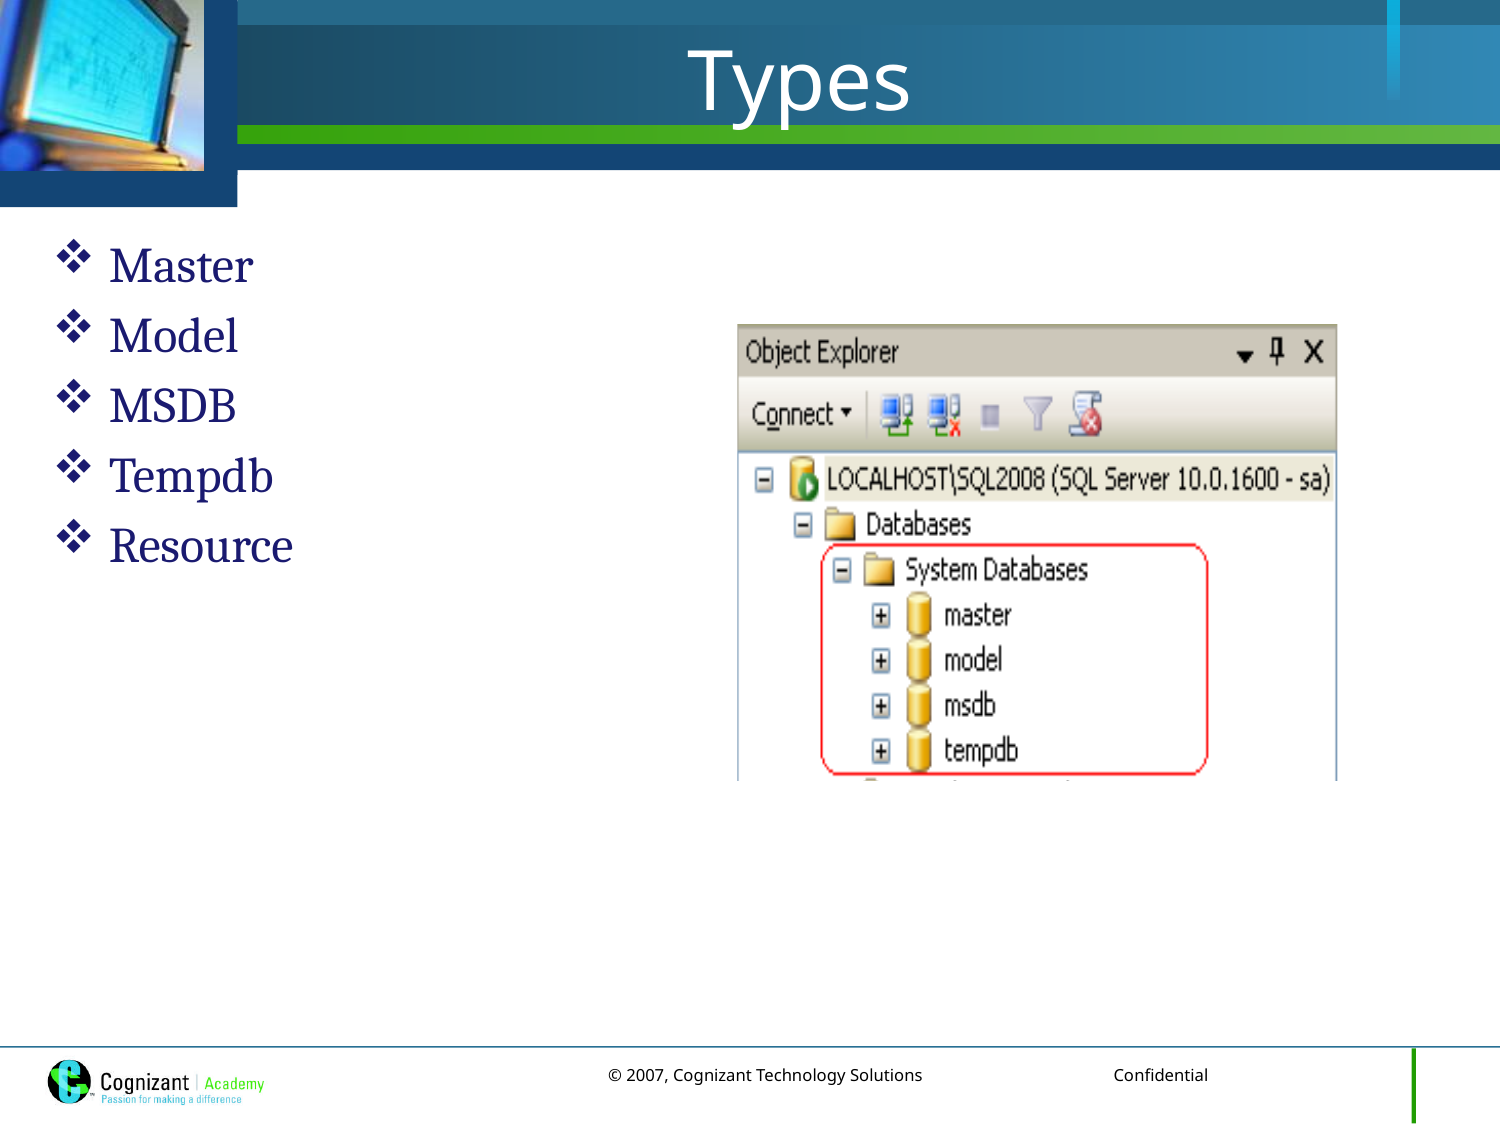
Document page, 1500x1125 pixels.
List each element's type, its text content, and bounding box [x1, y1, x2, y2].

picture [35, 1050, 275, 1119]
title Types [237, 33, 1363, 122]
list Master Model MSDB Tempdb Resource [37, 224, 1463, 1037]
picture [0, 0, 204, 171]
picture [737, 324, 1338, 782]
